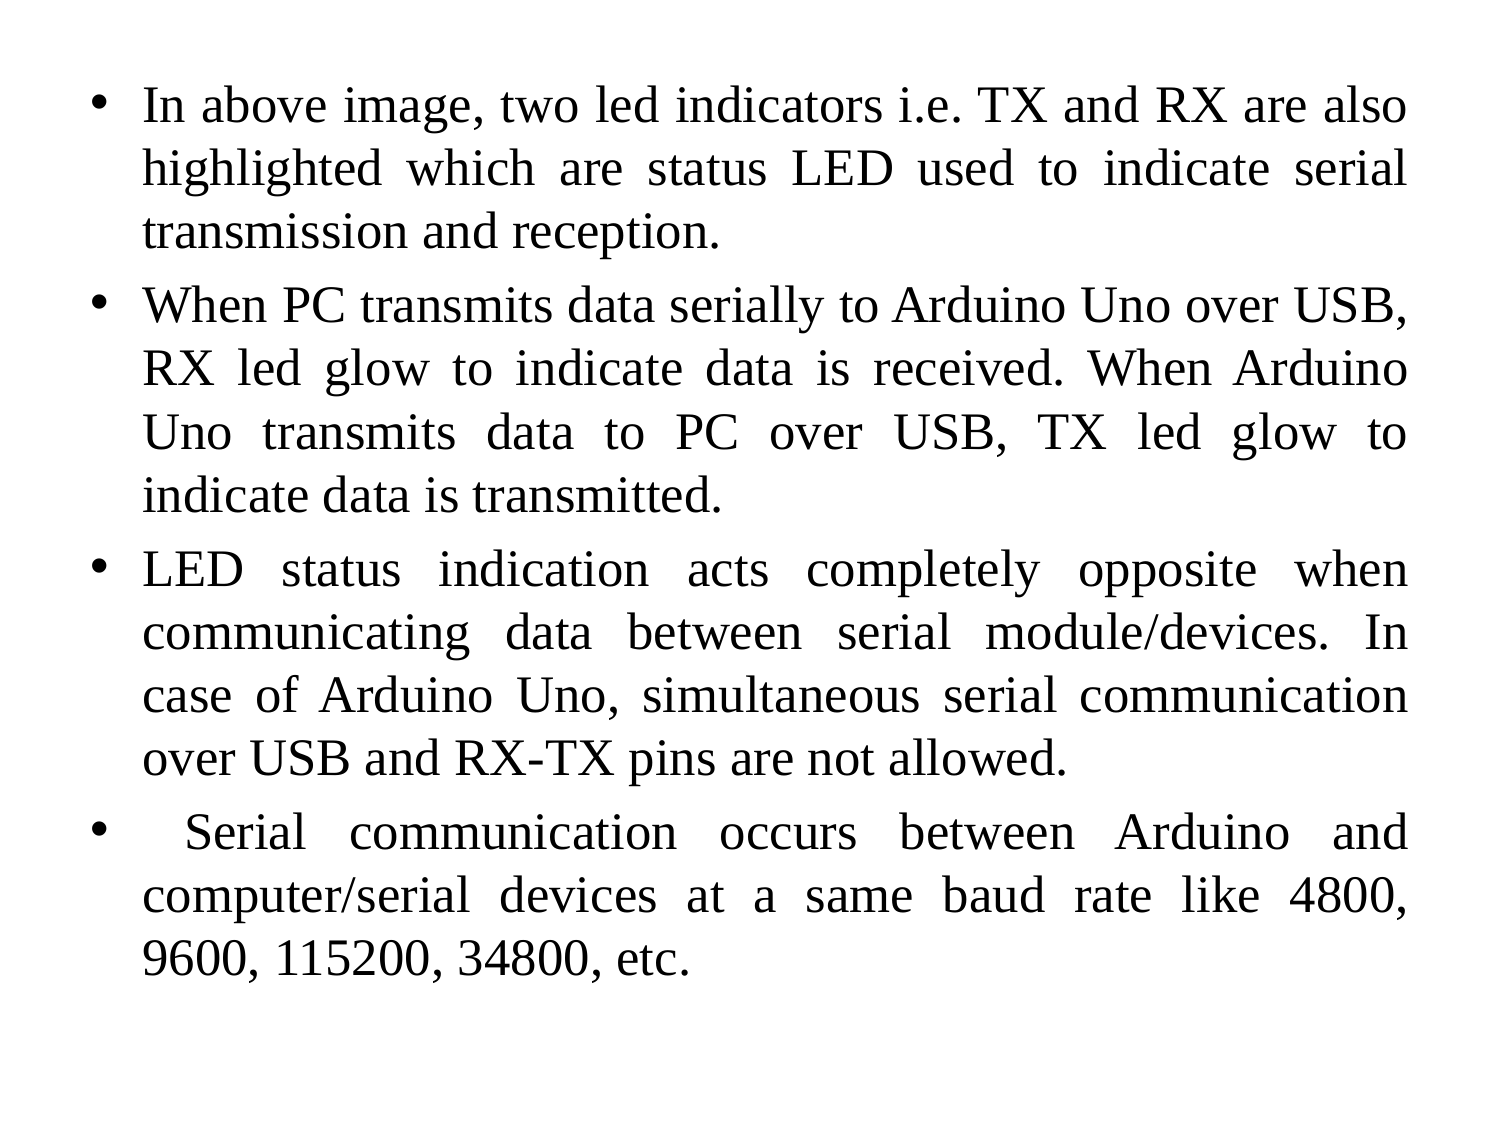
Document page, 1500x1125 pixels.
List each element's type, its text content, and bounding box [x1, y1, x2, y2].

list In above image, two led indicators i.e. TX and RX are also highlighted which are status LED used to indicate serial transmission and reception. When PC transmits data serially to Arduino Uno over USB, RX led glow to indicate data is received. When Arduino Uno transmits data to PC over USB, TX led glow to indicate data is transmitted. LED status indication acts completely opposite when communicating data between serial module/devices. In case of Arduino Uno, simultaneous serial communication over USB and RX-TX pins are not allowed. Serial communication occurs between Arduino and computer/serial devices at a same baud rate like 4800, 9600, 115200, 34800, etc. [75, 62, 1425, 1005]
